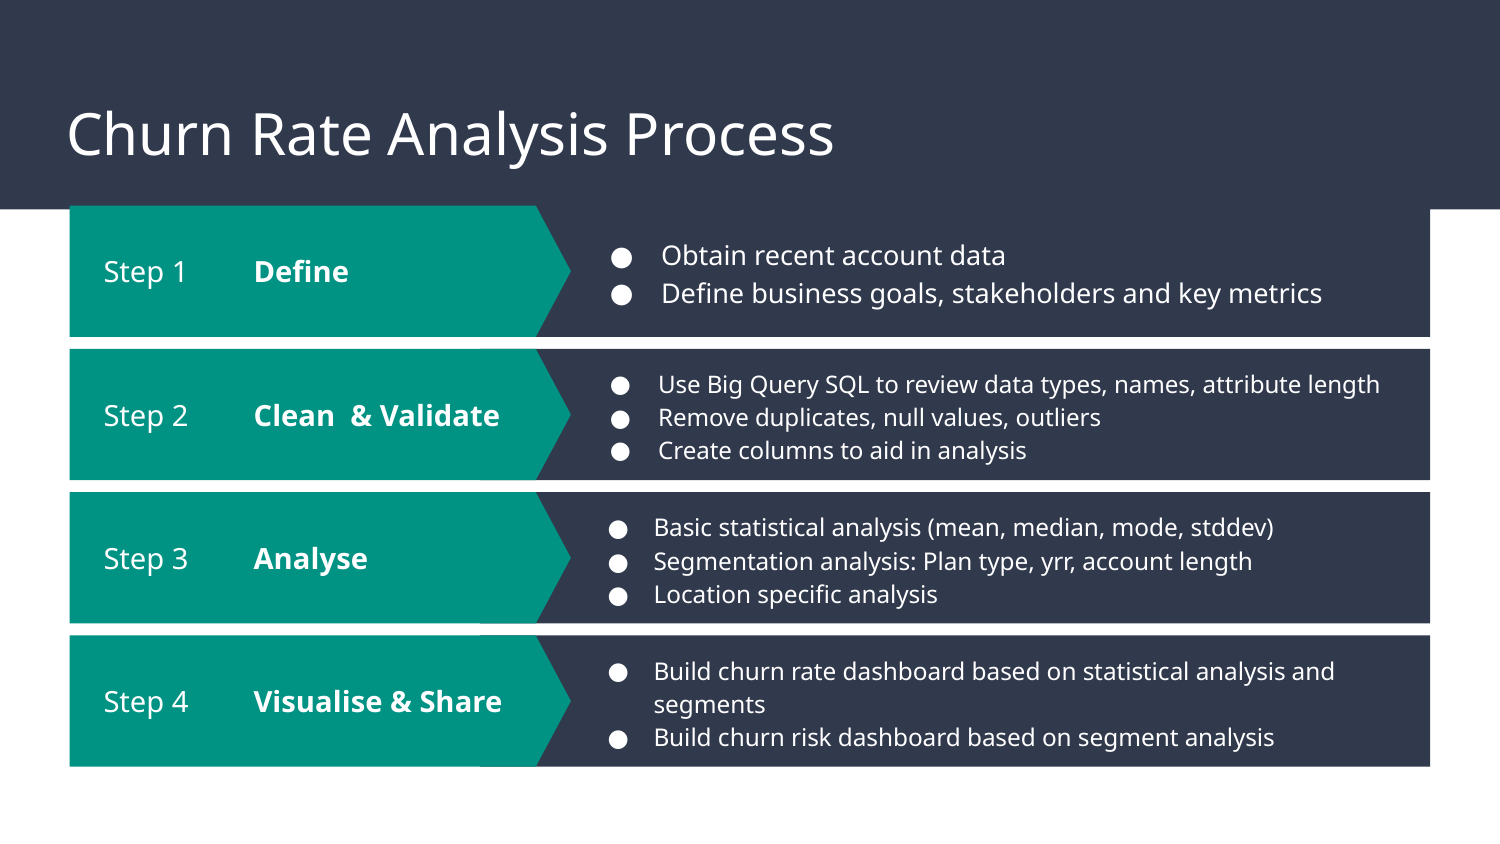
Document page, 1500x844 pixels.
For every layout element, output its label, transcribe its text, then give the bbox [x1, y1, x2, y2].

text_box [69, 205, 1431, 338]
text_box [69, 348, 1431, 481]
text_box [69, 635, 1431, 767]
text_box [69, 491, 1431, 624]
title Churn Rate Analysis Process [51, 82, 1449, 185]
